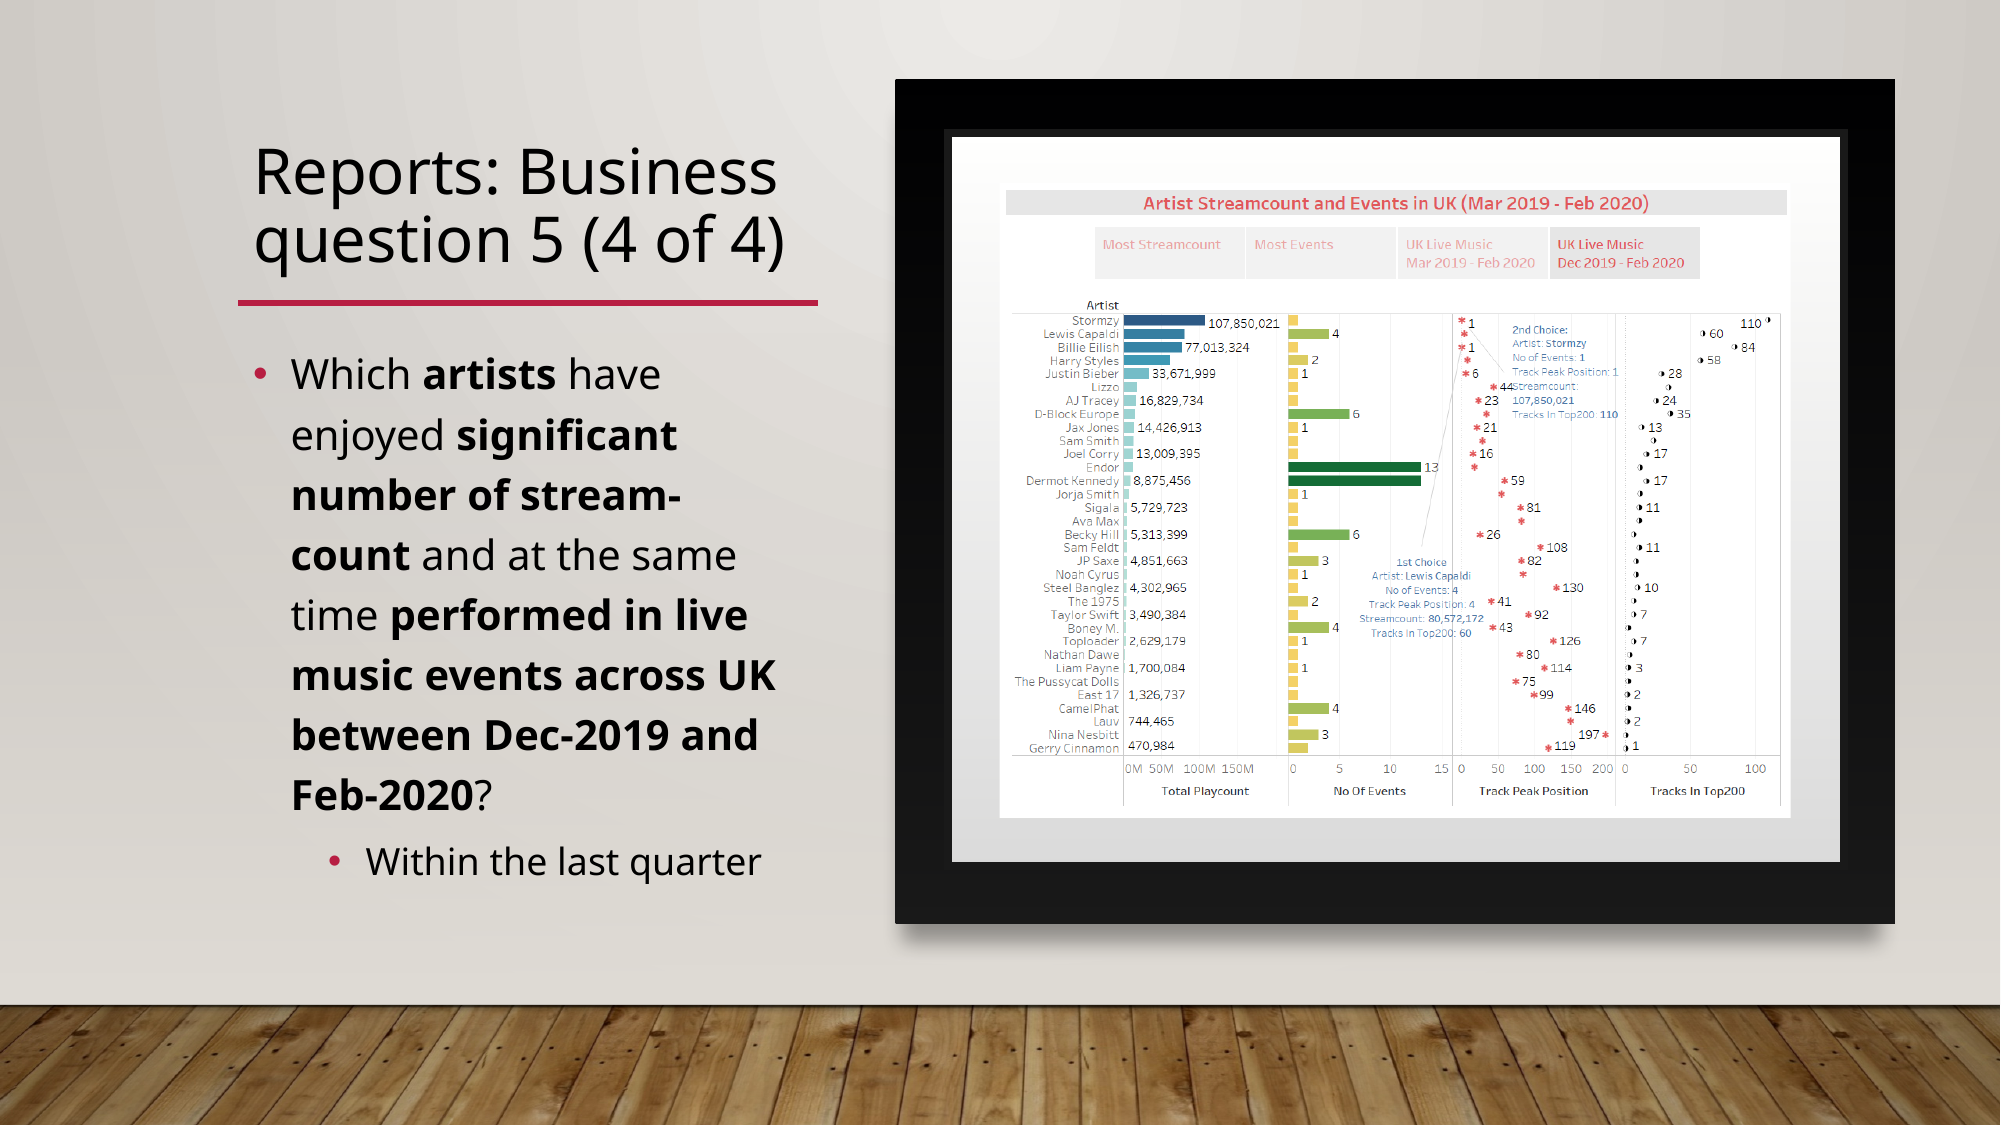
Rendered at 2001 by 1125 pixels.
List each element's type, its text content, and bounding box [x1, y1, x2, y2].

picture [0, 1006, 2000, 1125]
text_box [895, 78, 1896, 924]
text_box [0, 330, 2000, 1004]
text_box [0, 0, 2000, 330]
list Which artists have enjoyed significant number of stream-count and at the same time performed in live music events across UK between Dec-2019 and Feb-2020? Within the last quarter [238, 330, 817, 897]
picture [999, 182, 1791, 818]
title Reports: Business question 5 (4 of 4) [238, 131, 818, 302]
